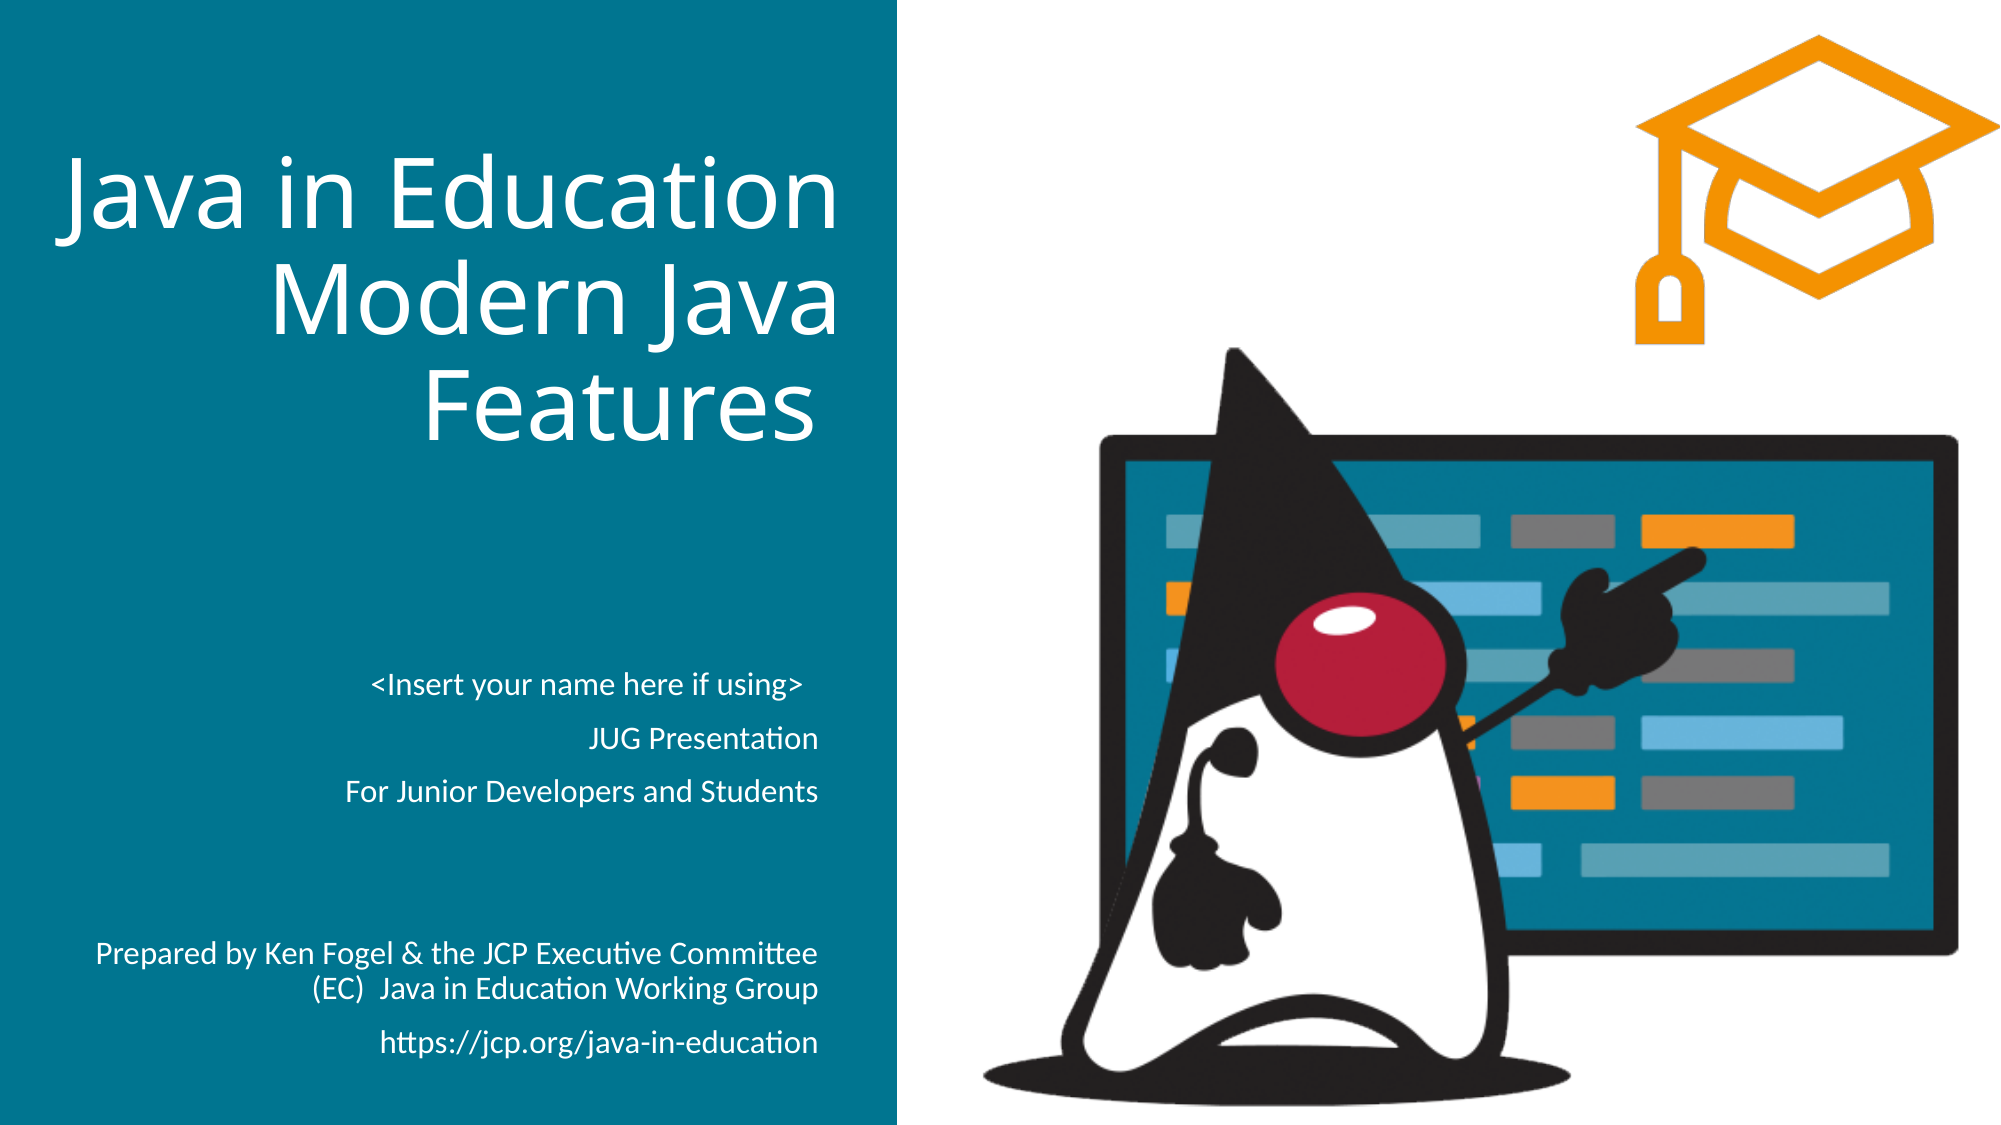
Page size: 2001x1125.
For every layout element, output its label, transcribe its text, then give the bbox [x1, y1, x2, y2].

title Java in Education Modern Java Features [0, 131, 858, 469]
picture [973, 0, 2000, 1125]
text_box [0, 0, 898, 1125]
subtitle <Insert your name here if using> JUG Presentation For Junior Developers and Students Prepared by Ken Fogel & the JCP Executive Committee (EC) Java in Education Working Group https://jcp.org/java-in-education [42, 659, 835, 1069]
